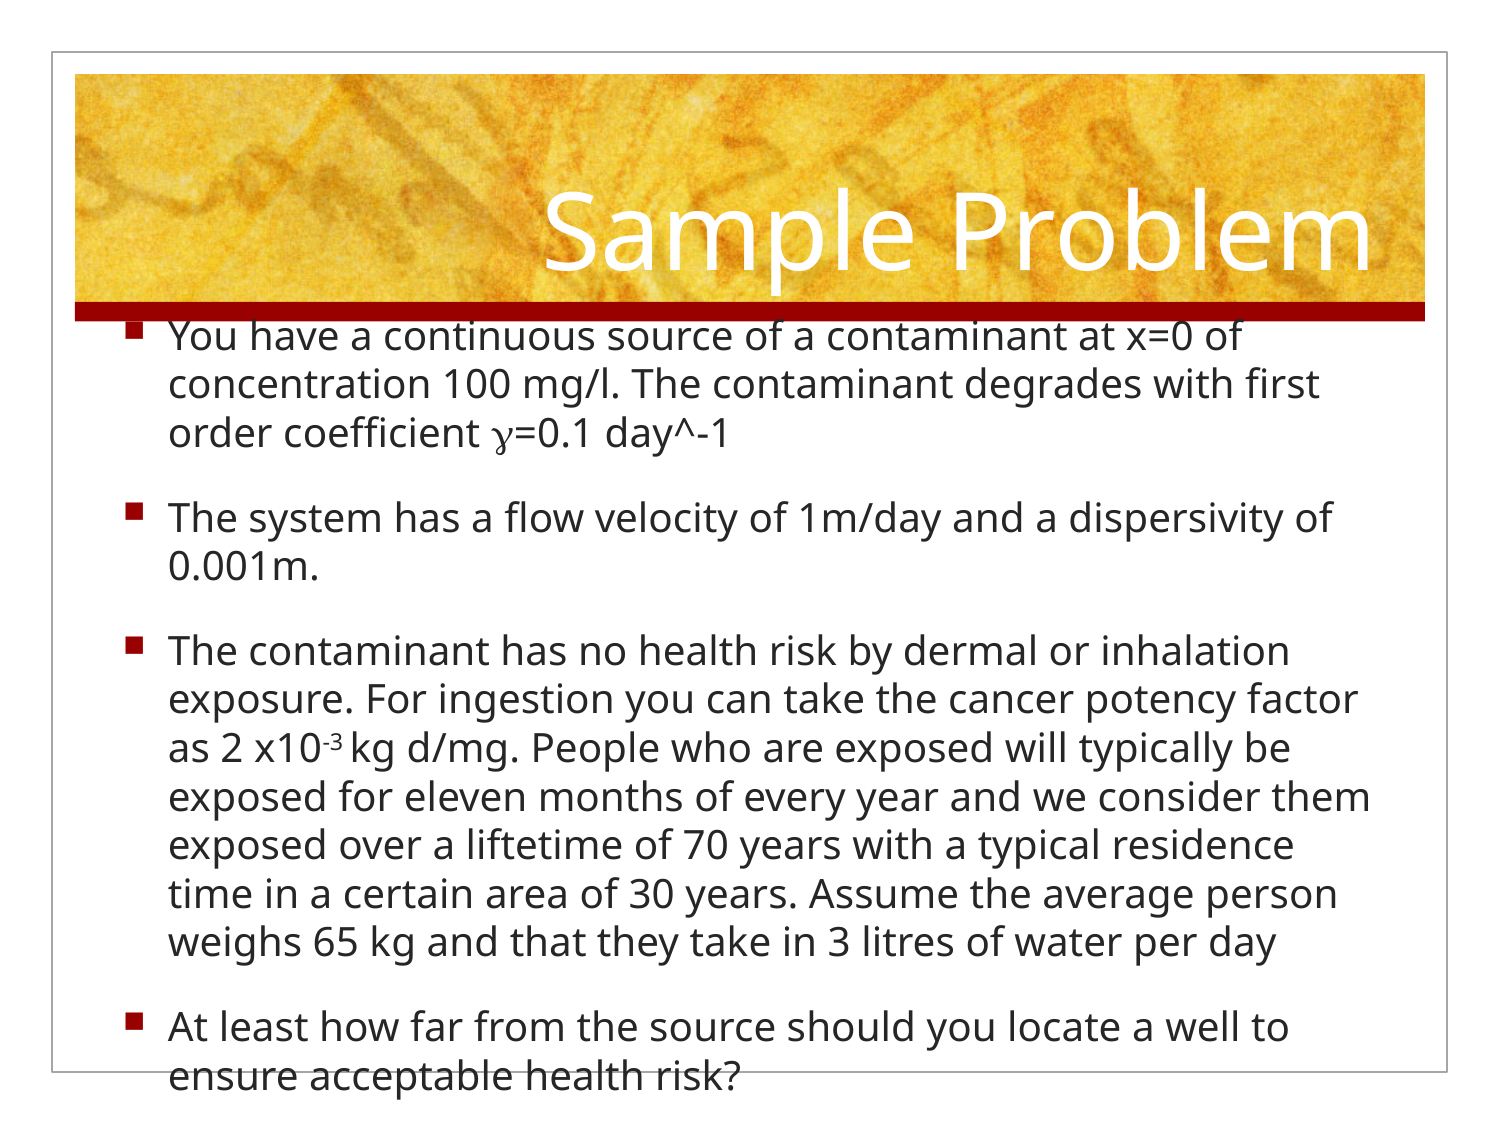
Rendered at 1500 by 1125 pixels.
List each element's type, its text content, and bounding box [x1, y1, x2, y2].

picture [75, 74, 1425, 301]
list You have a continuous source of a contaminant at x=0 of concentration 100 mg/l. The contaminant degrades with first order coefficient g=0.1 day^-1 The system has a flow velocity of 1m/day and a dispersivity of 0.001m. The contaminant has no health risk by dermal or inhalation exposure. For ingestion you can take the cancer potency factor as 2 x10-3 kg d/mg. People who are exposed will typically be exposed for eleven months of every year and we consider them exposed over a liftetime of 70 years with a typical residence time in a certain area of 30 years. Assume the average person weighs 65 kg and that they take in 3 litres of water per day At least how far from the source should you locate a well to ensure acceptable health risk? [108, 302, 1392, 1125]
title Sample Problem [108, 74, 1392, 292]
